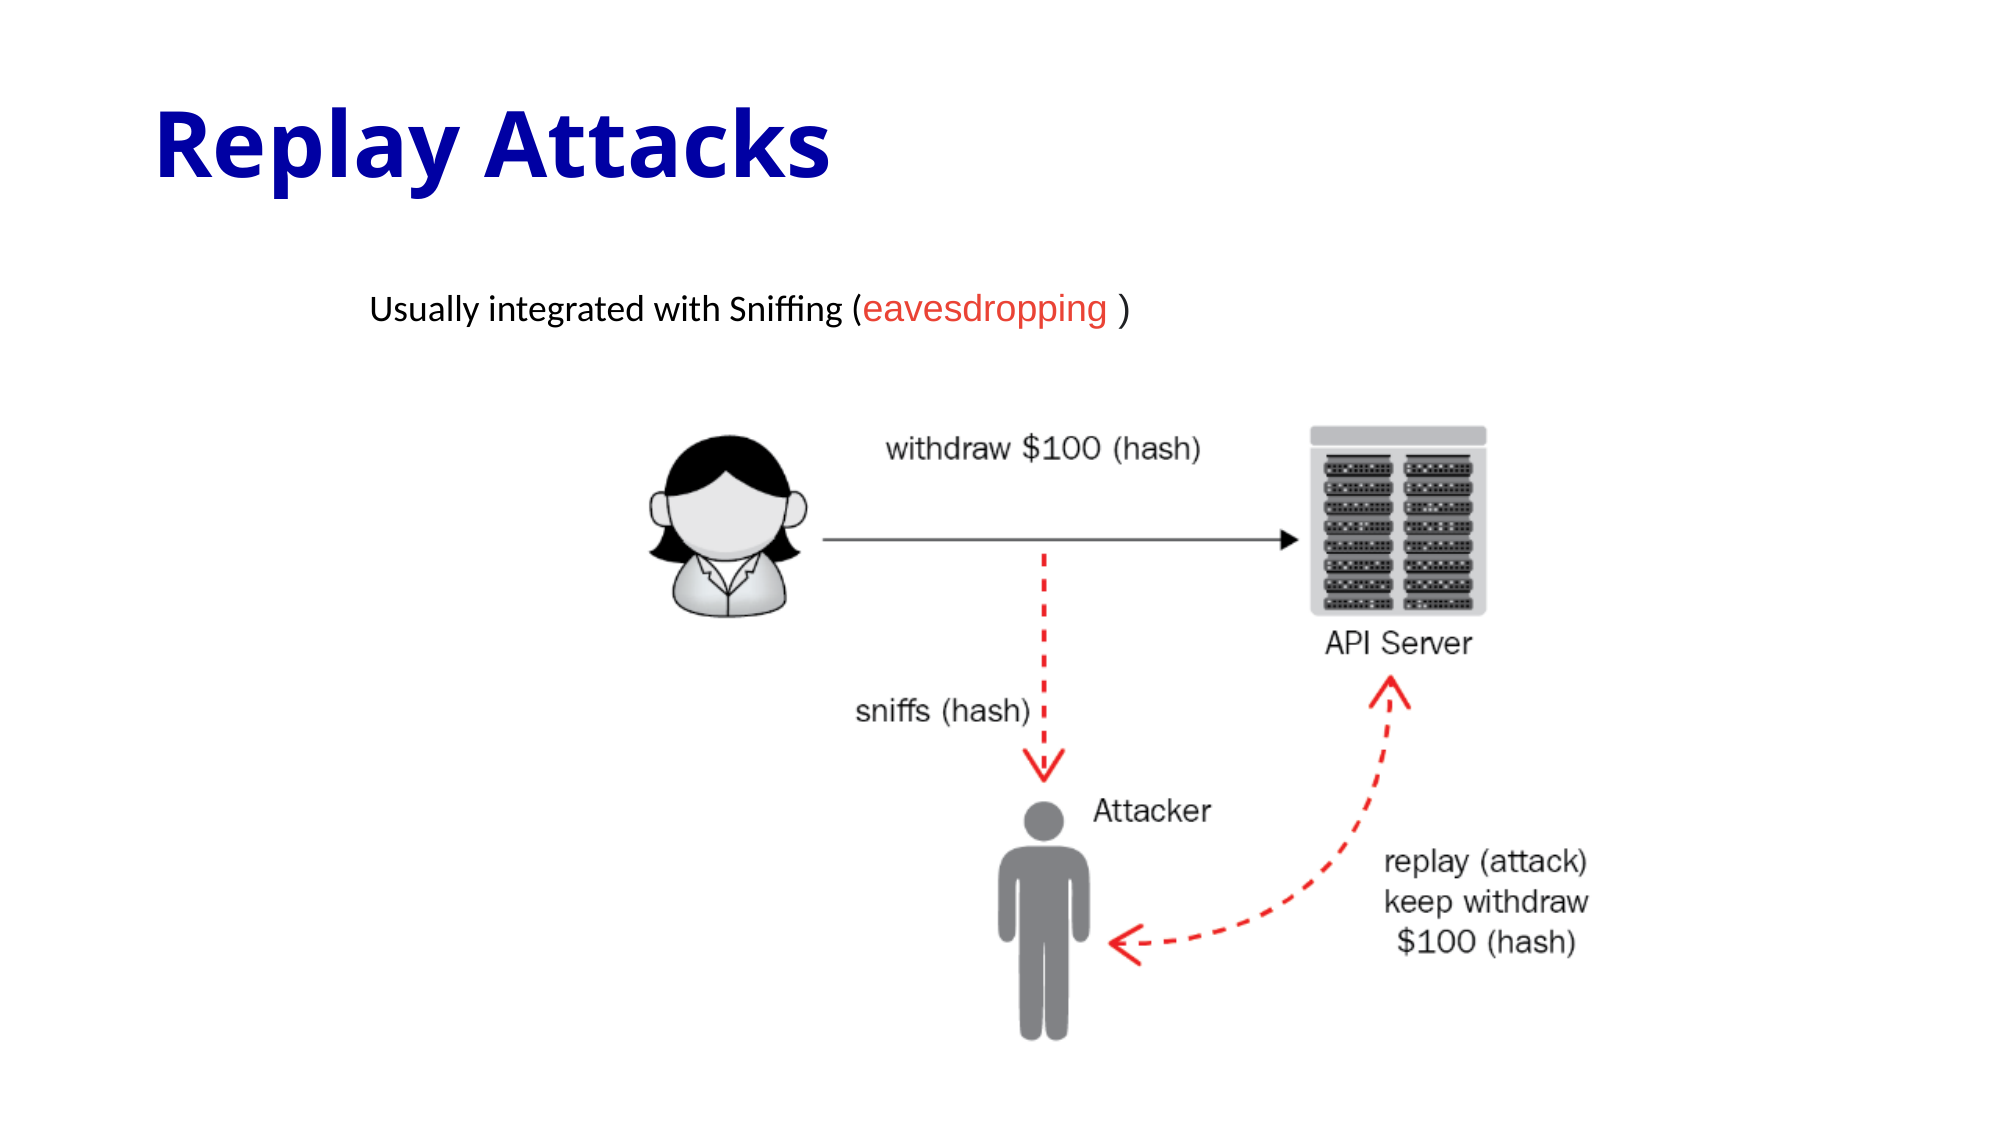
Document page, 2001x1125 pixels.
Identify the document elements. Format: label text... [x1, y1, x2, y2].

text_box Usually integrated with Sniffing (eavesdropping ) [354, 276, 1505, 337]
picture [625, 402, 1613, 1065]
title Replay Attacks [137, 74, 1863, 221]
